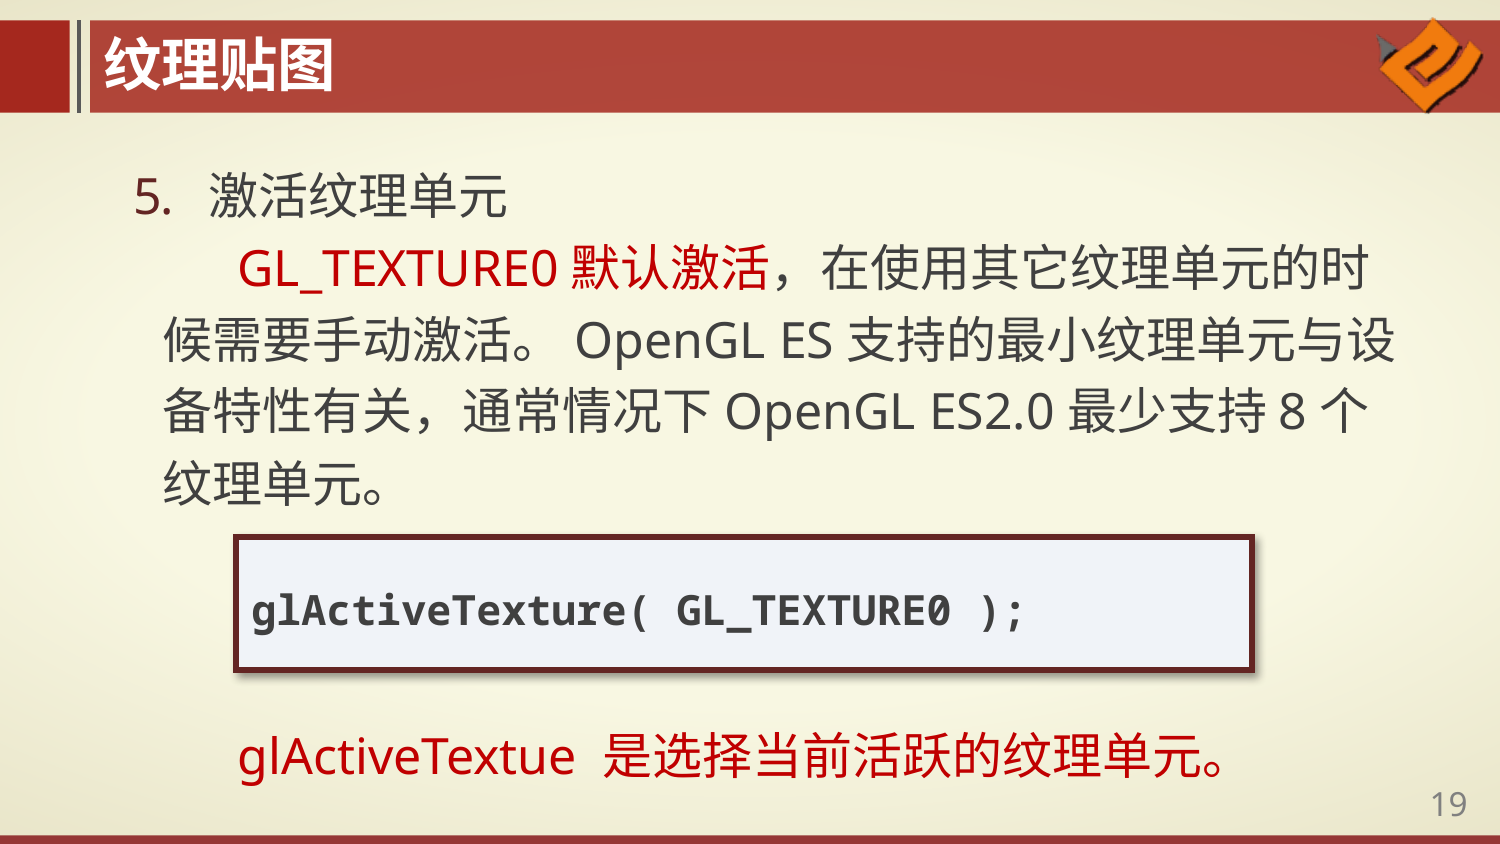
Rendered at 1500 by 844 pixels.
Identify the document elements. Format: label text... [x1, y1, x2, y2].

text_box 纹理贴图 [88, 20, 1046, 105]
picture [0, 0, 1500, 835]
table_header glActiveTexture( GL_TEXTURE0 ); [239, 540, 1249, 667]
text_box glActiveTextue 是选择当前活跃的纹理单元。 [76, 705, 1412, 800]
text_box 激活纹理单元 GL_TEXTURE0默认激活，在使用其它纹理单元的时候需要手动激活。OpenGL ES支持的最小纹理单元与设备特性有关，通常情况下OpenGL ES2.0最少支持8个纹理单元。 [76, 126, 1412, 517]
